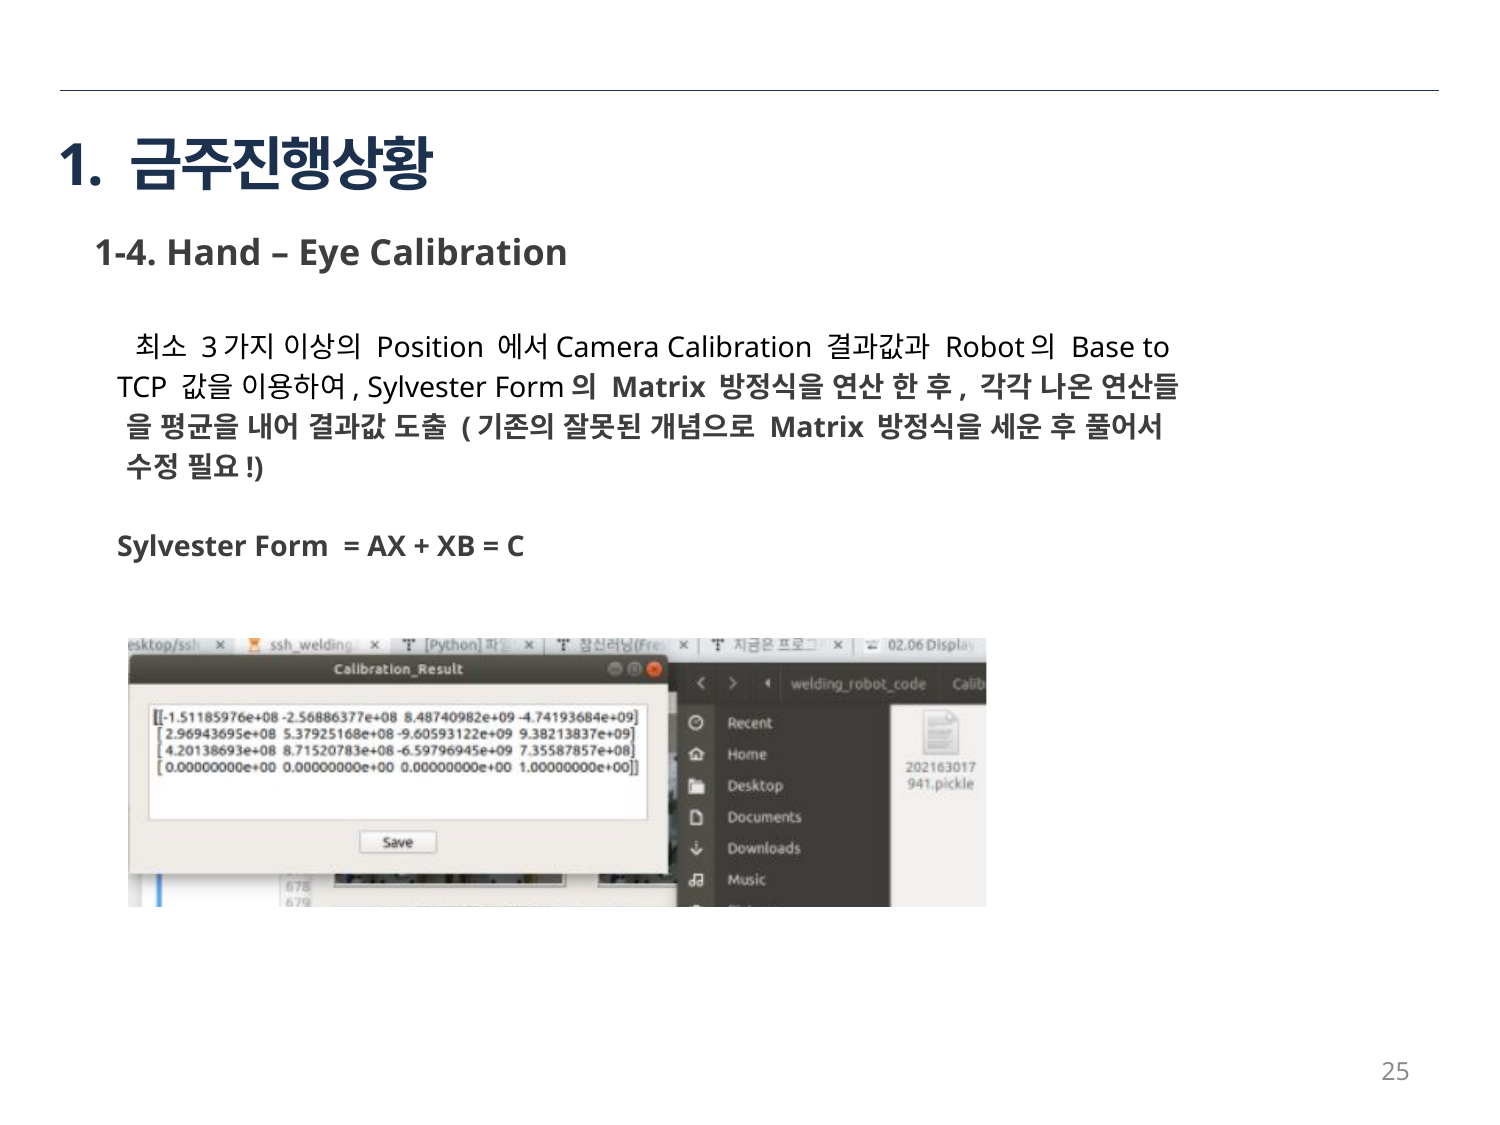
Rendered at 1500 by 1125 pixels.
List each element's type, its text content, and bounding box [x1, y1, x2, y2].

picture [127, 638, 987, 907]
title 1. 금주진행상황 [42, 114, 1190, 211]
text_box 1-4. Hand – Eye Calibration 최소 3가지 이상의 Position 에서Camera Calibration 결과값과 Robot의 Base to TCP 값을 이용하여, Sylvester Form의 Matrix 방정식을 연산 한 후, 각각 나온 연산들 을 평균을 내어 결과값 도출 (기존의 잘못된 개념으로 Matrix 방정식을 세운 후 풀어서 수정 필요!) Sylvester Form = AX + XB = C [42, 221, 1432, 928]
slide_number 25 [1074, 1042, 1425, 1103]
